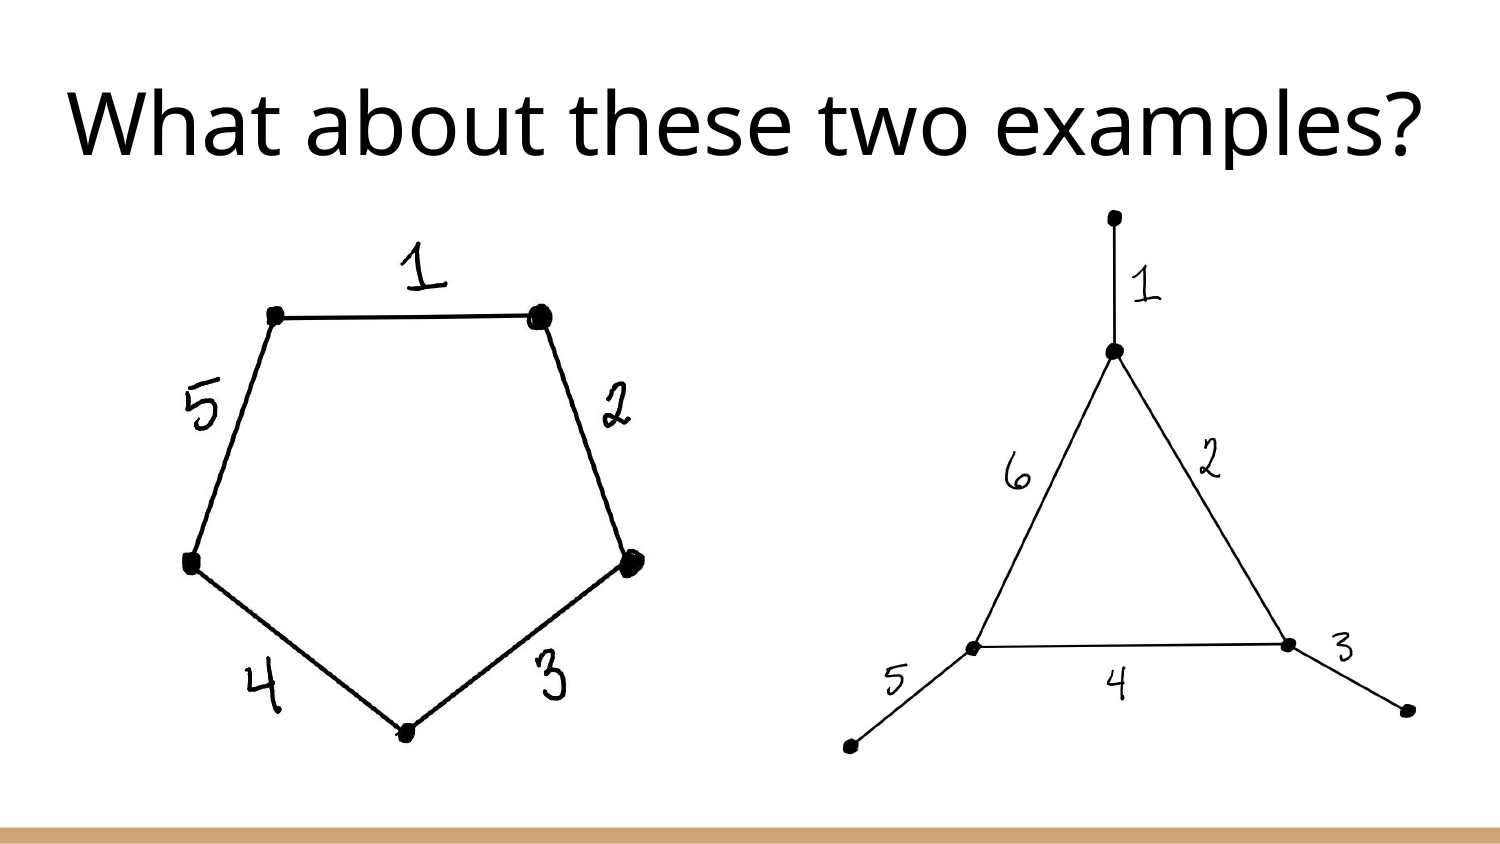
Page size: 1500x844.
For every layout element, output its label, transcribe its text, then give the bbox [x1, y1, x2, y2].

picture [121, 187, 707, 794]
picture [823, 169, 1450, 777]
title What about these two examples? [51, 51, 1449, 189]
